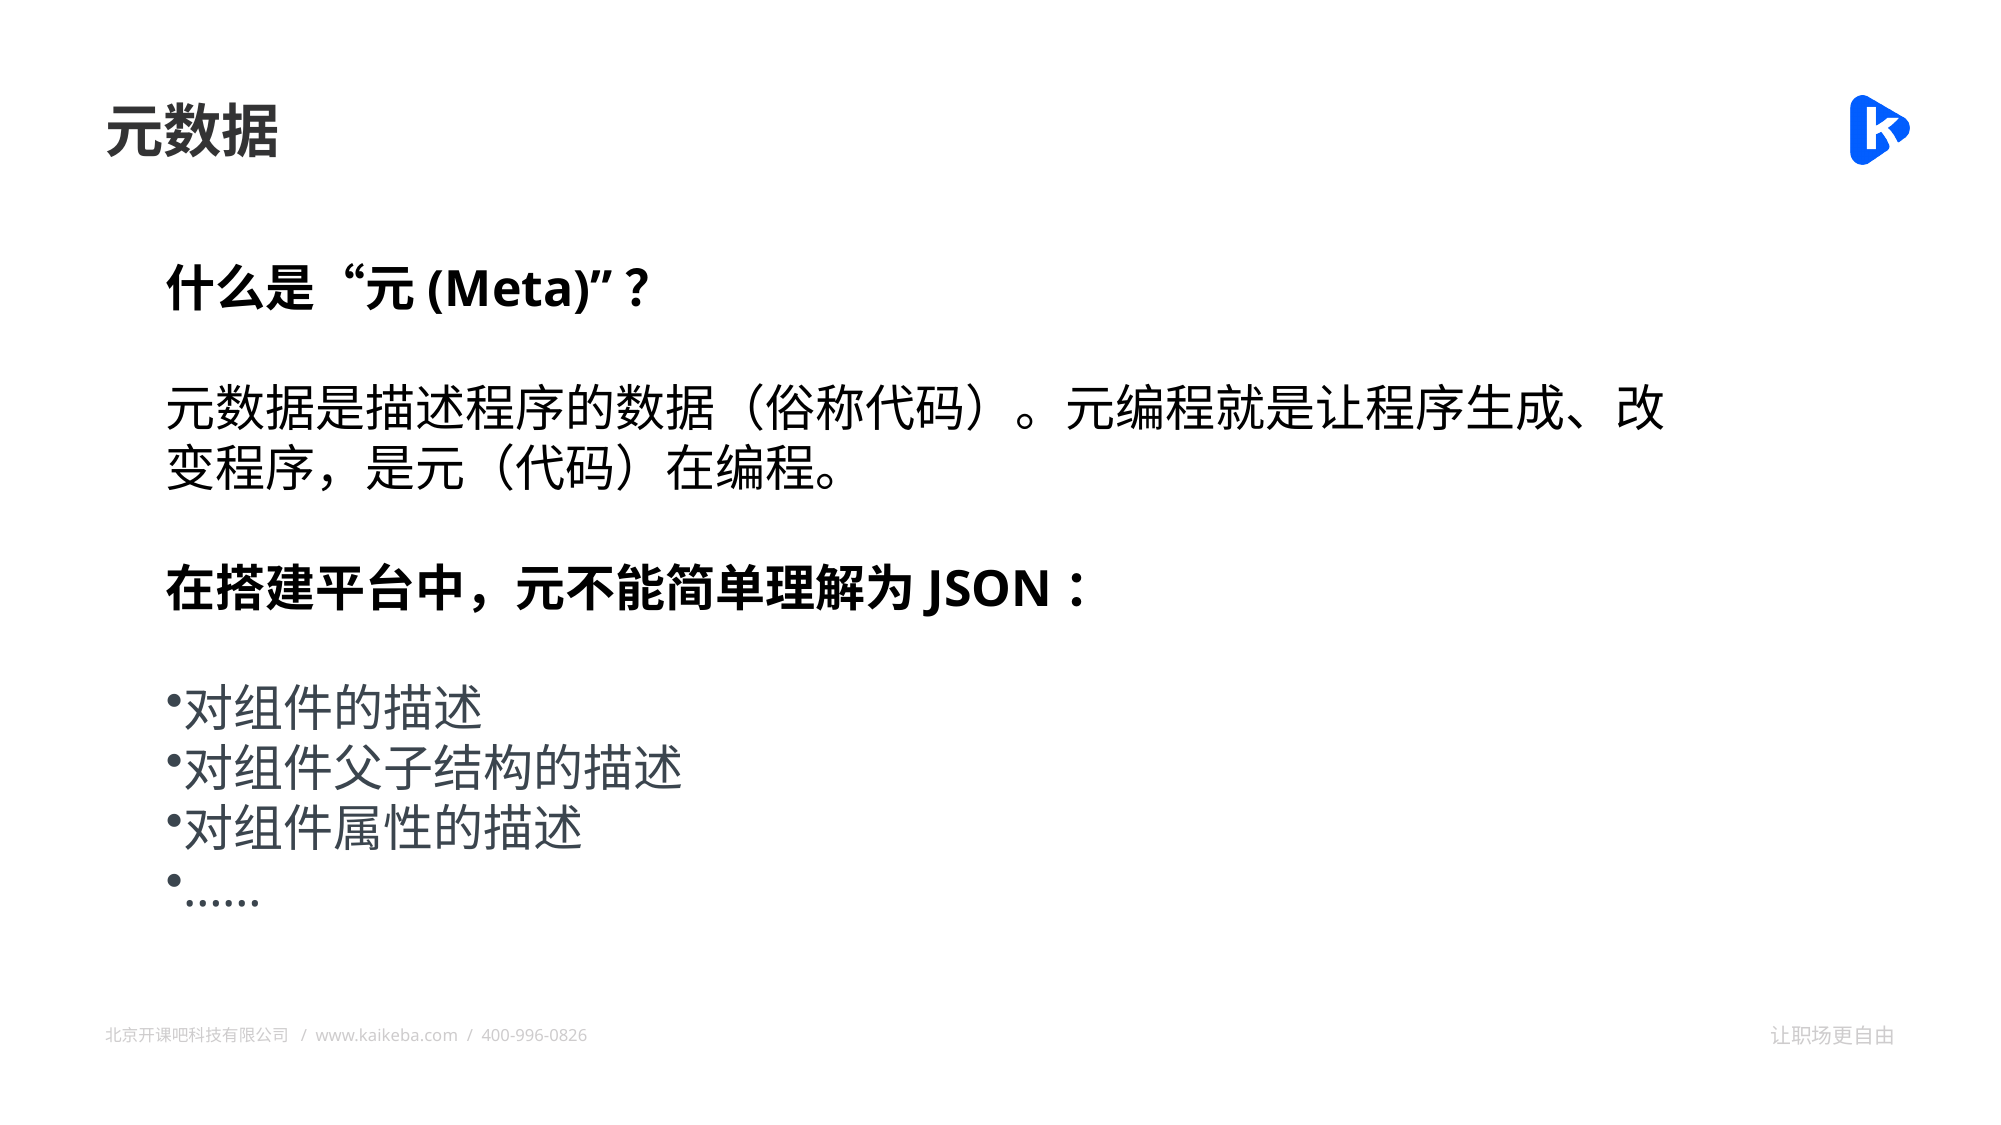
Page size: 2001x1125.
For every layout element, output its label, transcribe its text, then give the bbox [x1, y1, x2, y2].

text_box 什么是“元(Meta)”？ 元数据是描述程序的数据（俗称代码）。元编程就是让程序生成、改变程序，是元（代码）在编程。 在搭建平台中，元不能简单理解为JSON： 对组件的描述 对组件父子结构的描述 对组件属性的描述 …… [151, 248, 1710, 1044]
text_box 元数据 [90, 86, 1910, 172]
